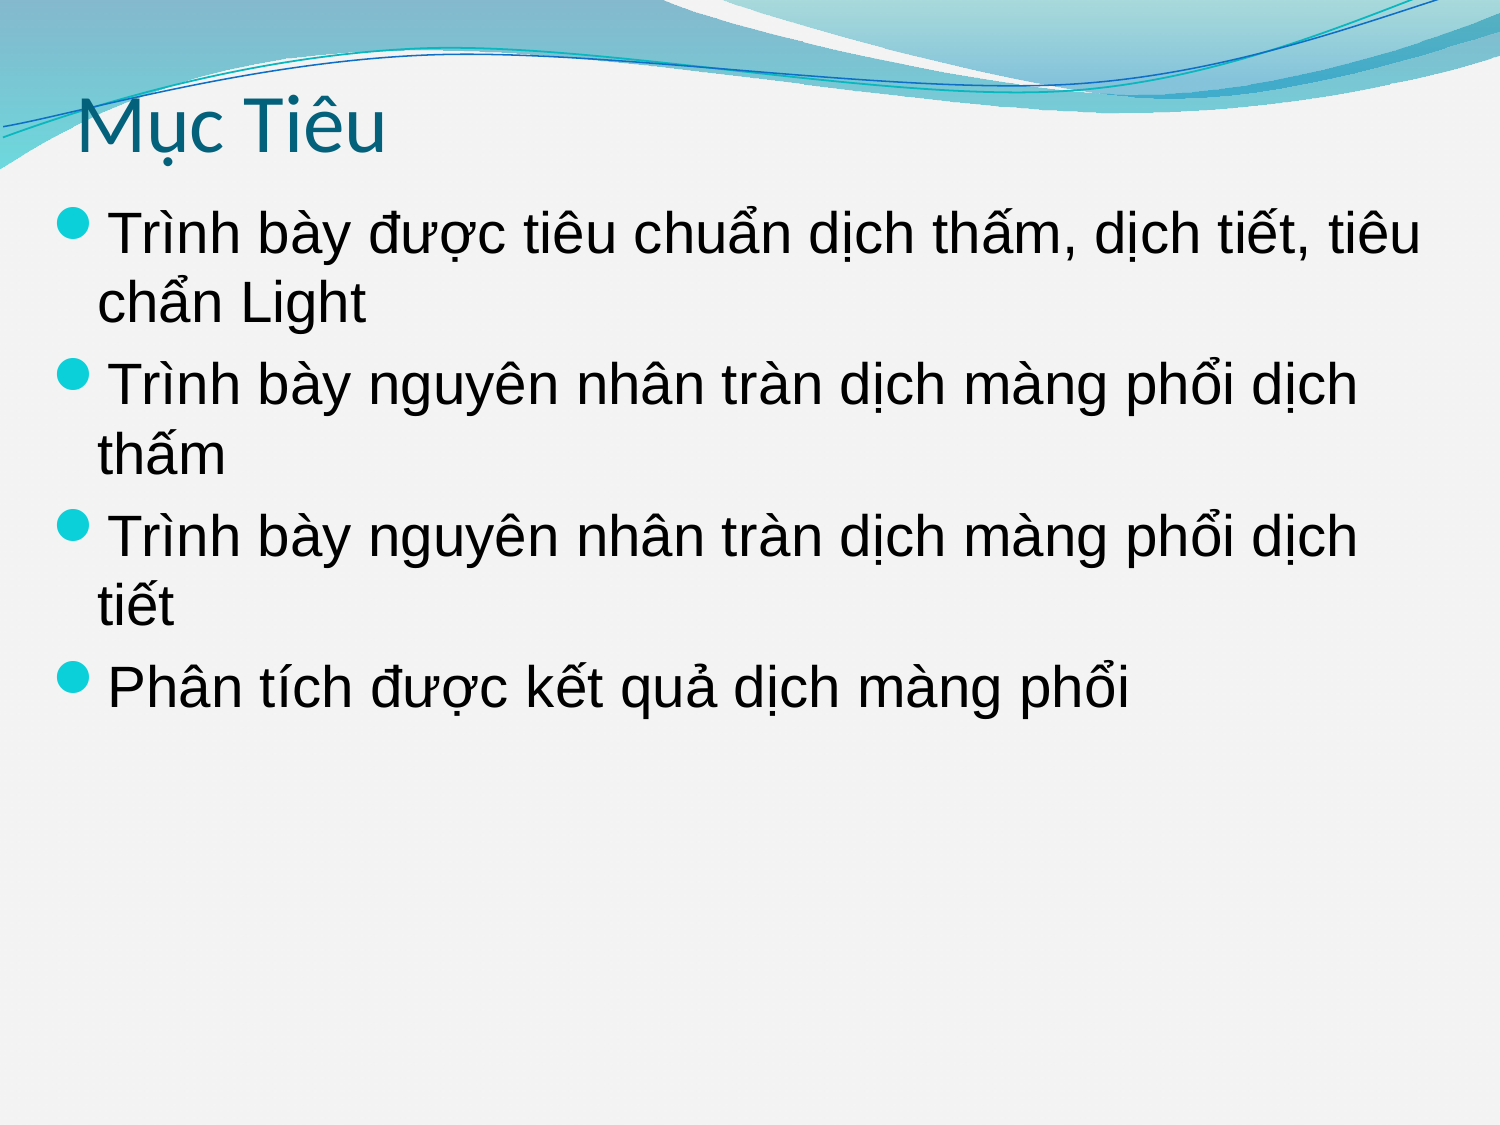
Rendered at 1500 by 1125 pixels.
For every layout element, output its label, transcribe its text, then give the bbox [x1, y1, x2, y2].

list Trình bày được tiêu chuẩn dịch thấm, dịch tiết, tiêu chẩn Light Trình bày nguyên nhân tràn dịch màng phổi dịch thấm Trình bày nguyên nhân tràn dịch màng phổi dịch tiết Phân tích được kết quả dịch màng phổi [37, 187, 1463, 1038]
title Mục Tiêu [75, 24, 1463, 170]
